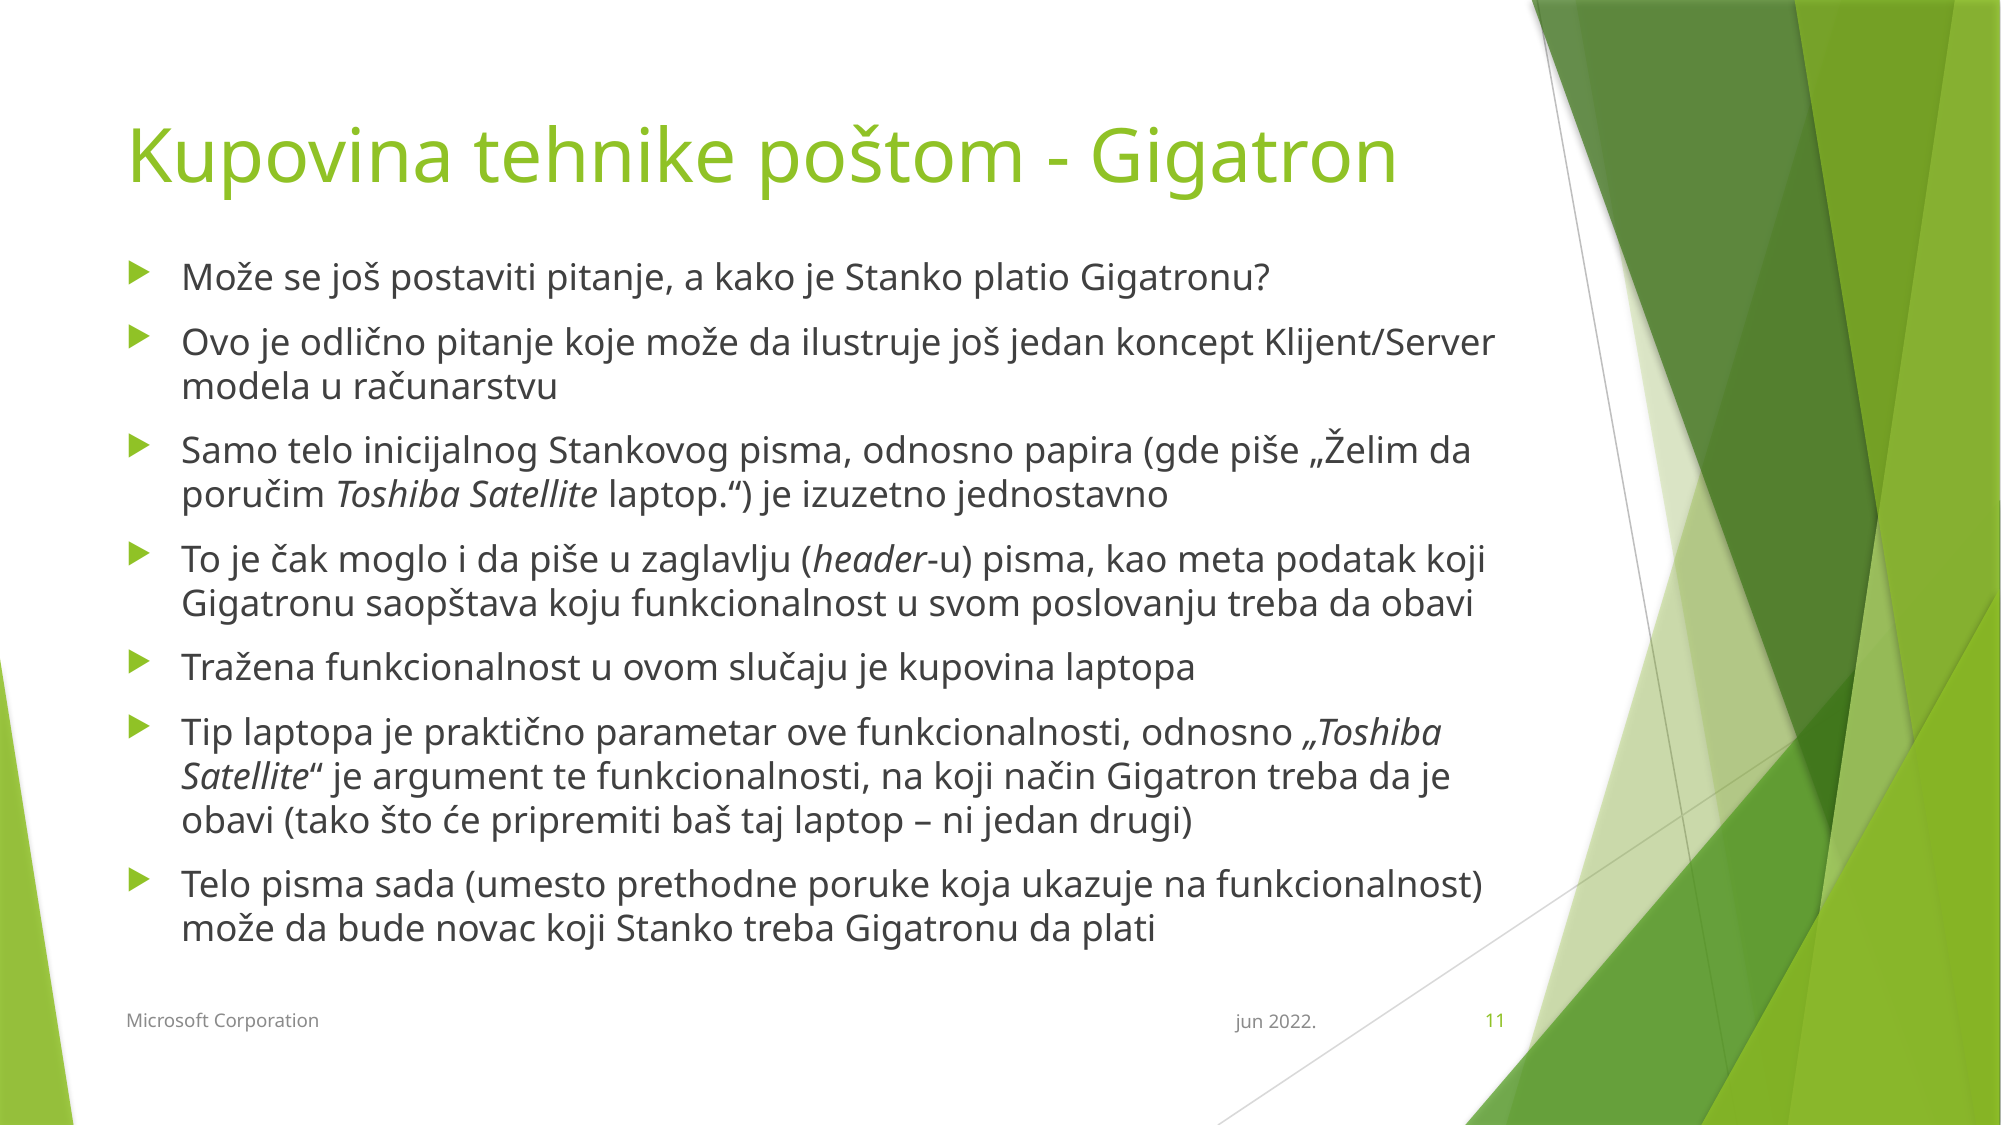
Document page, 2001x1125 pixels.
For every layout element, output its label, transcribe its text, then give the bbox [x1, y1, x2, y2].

footer Microsoft Corporation [111, 991, 1145, 1051]
list Može se još postaviti pitanje, a kako je Stanko platio Gigatronu? Ovo je odlično pitanje koje može da ilustruje još jedan koncept Klijent/Server modela u računarstvu Samo telo inicijalnog Stankovog pisma, odnosno papira (gde piše „Želim da poručim Toshiba Satellite laptop.“) je izuzetno jednostavno To je čak moglo i da piše u zaglavlju (header-u) pisma, kao meta podatak koji Gigatronu saopštava koju funkcionalnost u svom poslovanju treba da obavi Tražena funkcionalnost u ovom slučaju je kupovina laptopa Tip laptopa je praktično parametar ove funkcionalnosti, odnosno „Toshiba Satellite“ je argument te funkcionalnosti, na koji način Gigatron treba da je obavi (tako što će pripremiti baš taj laptop – ni jedan drugi) Telo pisma sada (umesto prethodne poruke koja ukazuje na funkcionalnost) može da bude novac koji Stanko treba Gigatronu da plati [111, 246, 1522, 991]
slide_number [1181, 991, 1332, 1051]
title Kupovina tehnike poštom - Gigatron [111, 99, 1522, 225]
slide_number 11 [1409, 991, 1522, 1051]
